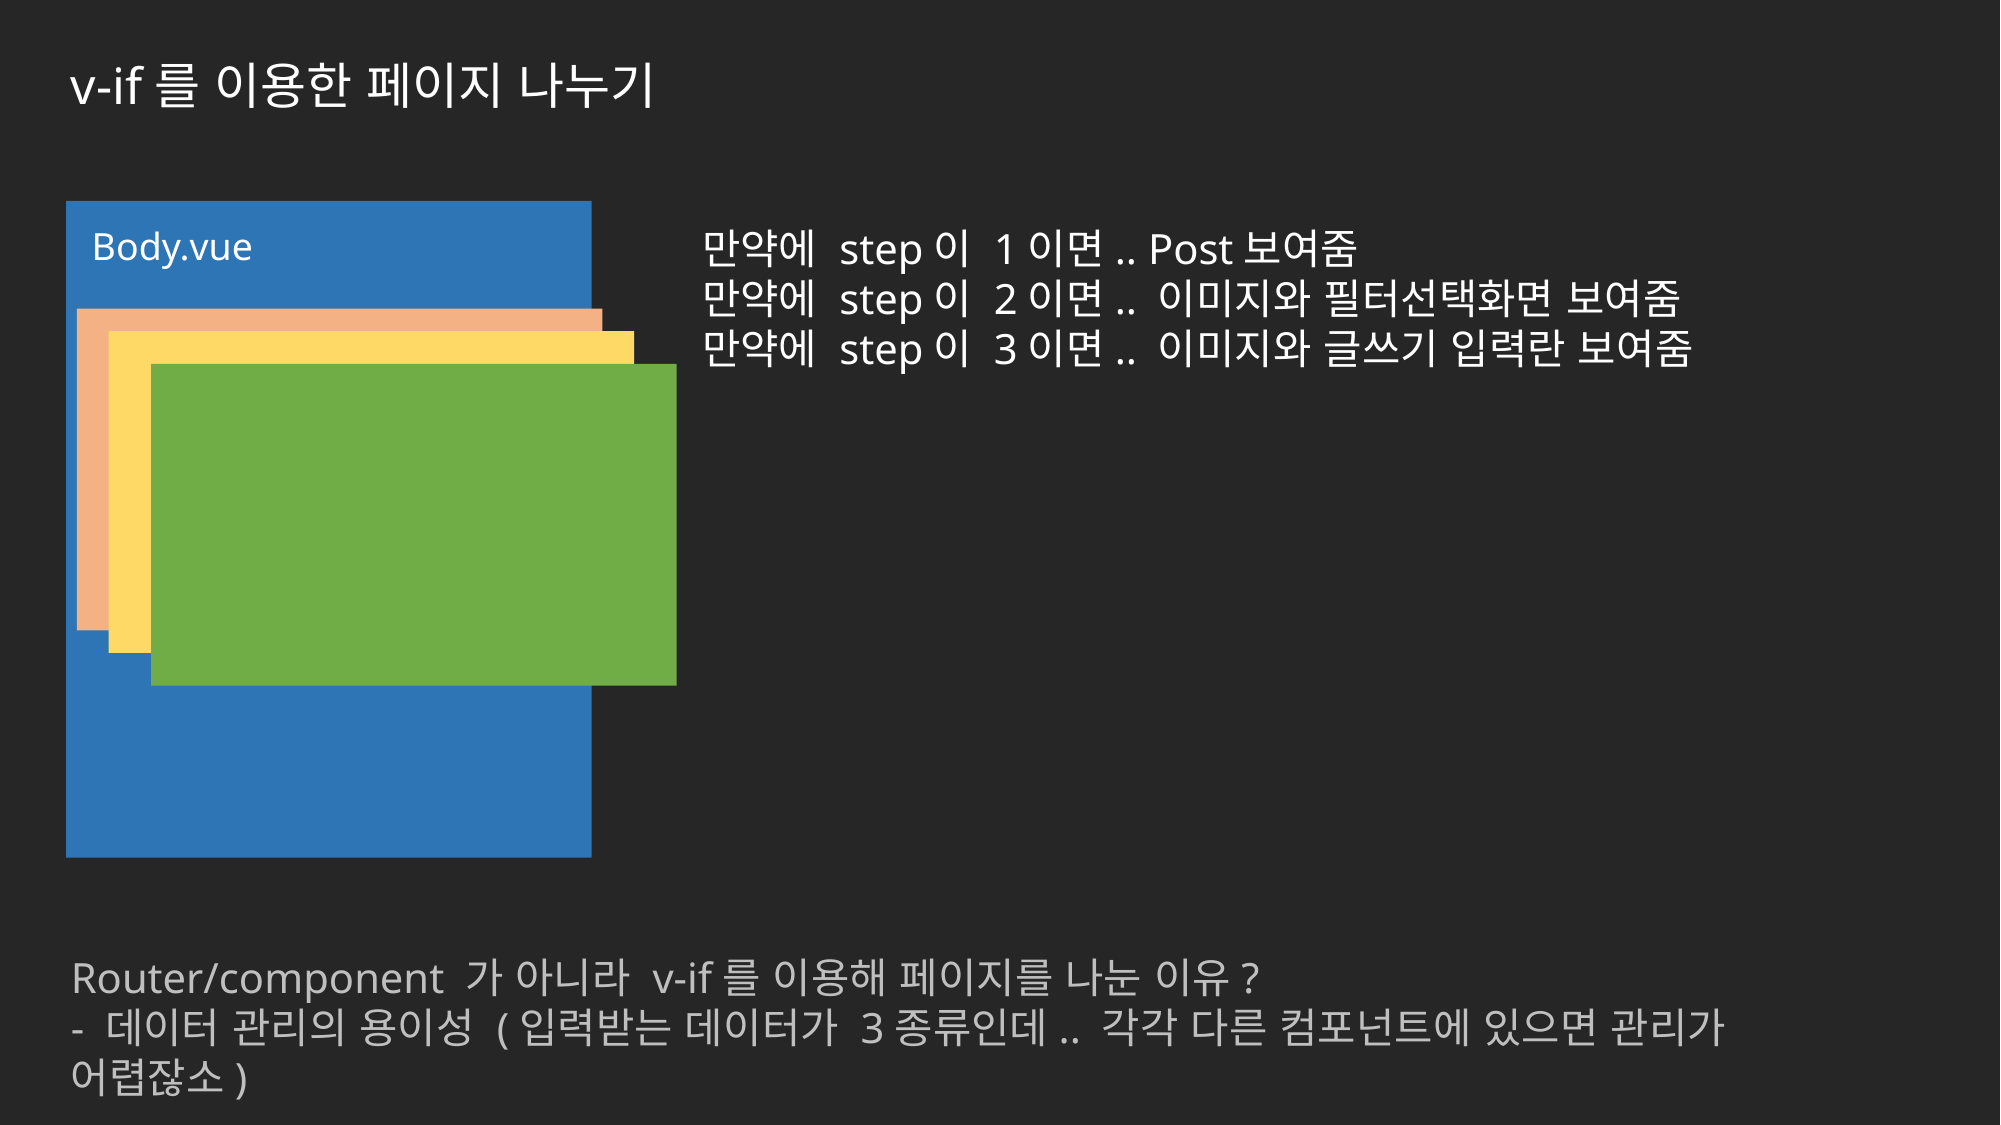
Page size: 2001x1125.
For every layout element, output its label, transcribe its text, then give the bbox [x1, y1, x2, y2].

text_box [65, 200, 593, 859]
text_box [150, 363, 678, 687]
text_box Router/component 가 아니라 v-if를 이용해 페이지를 나눈 이유? - 데이터 관리의 용이성 (입력받는 데이터가 3종류인데.. 각각 다른 컴포넌트에 있으면 관리가 어렵잖소) [56, 944, 1895, 1110]
text_box [76, 308, 603, 632]
text_box Body.vue [76, 215, 268, 275]
text_box 만약에 step이 1이면.. Post보여줌 만약에 step이 2이면.. 이미지와 필터선택화면 보여줌 만약에 step이 3이면.. 이미지와 글쓰기 입력란 보여줌 [687, 215, 1813, 381]
text_box v-if를 이용한 페이지 나누기 [56, 40, 1491, 122]
text_box [108, 330, 635, 654]
